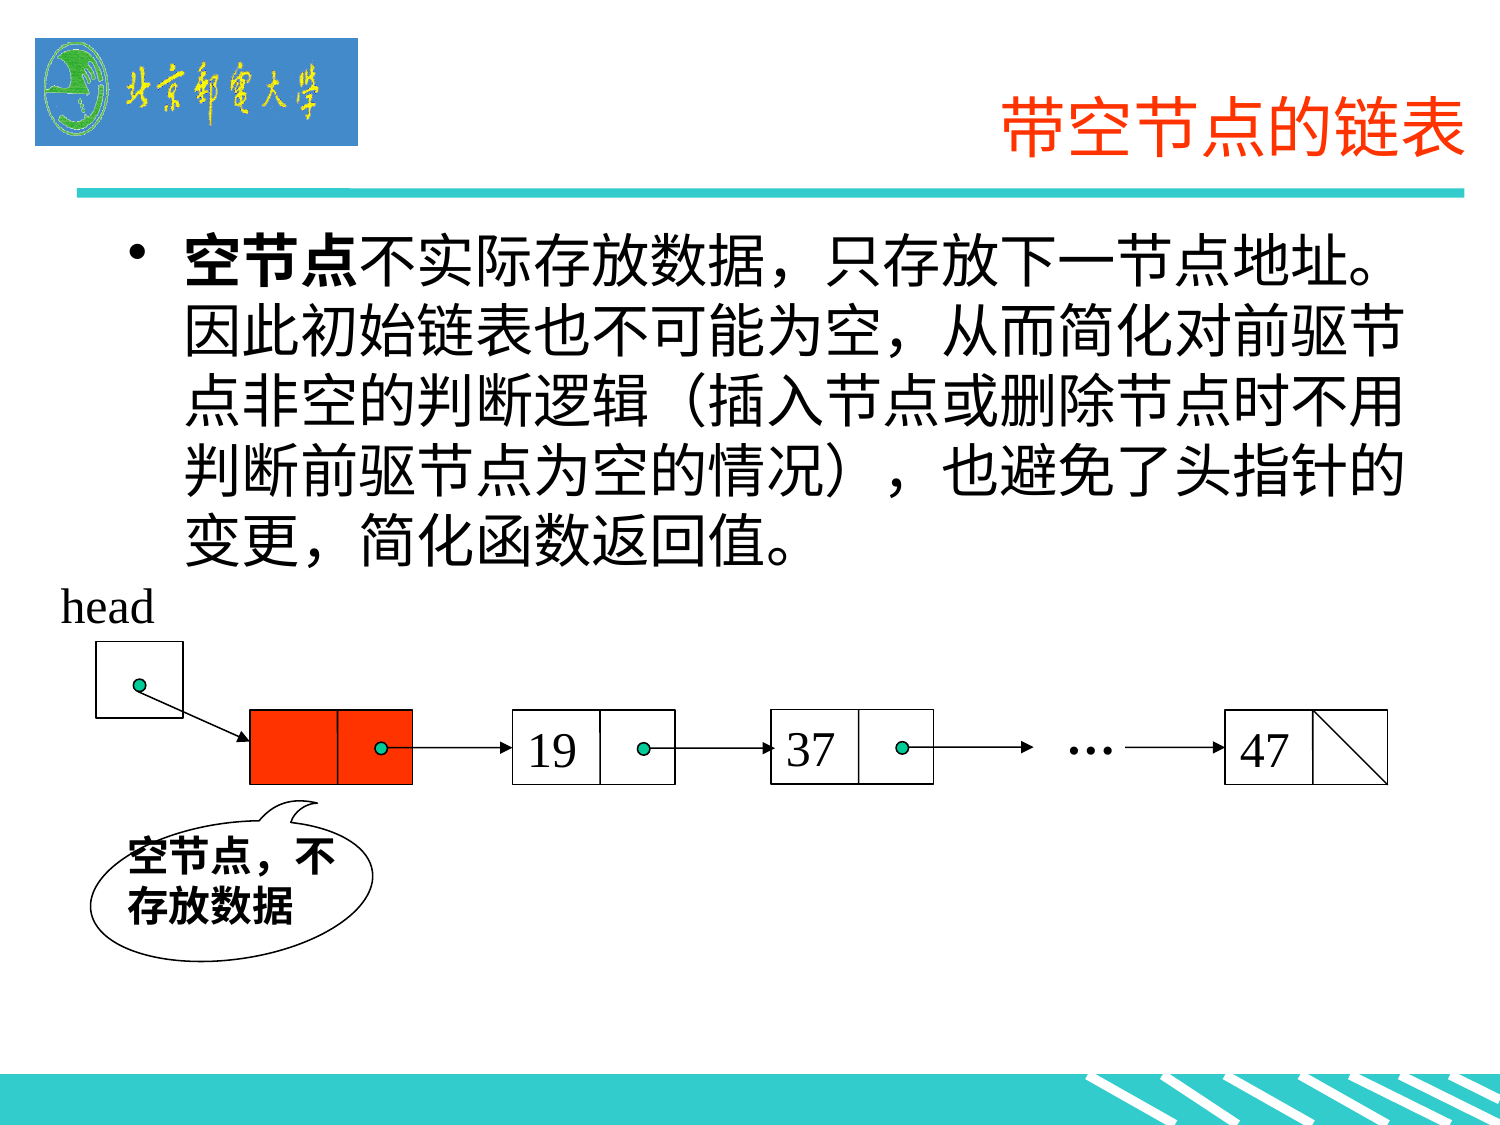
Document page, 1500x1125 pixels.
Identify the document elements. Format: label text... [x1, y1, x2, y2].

text_box 空节点，不存放数据 [112, 822, 375, 938]
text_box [770, 709, 934, 787]
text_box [637, 742, 765, 756]
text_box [45, 566, 251, 742]
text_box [512, 709, 676, 787]
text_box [1224, 709, 1388, 787]
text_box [249, 709, 413, 787]
text_box [235, 800, 318, 822]
list 空节点不实际存放数据，只存放下一节点地址。因此初始链表也不可能为空，从而简化对前驱节点非空的判断逻辑（插入节点或删除节点时不用判断前驱节点为空的情况），也避免了头指针的变更，简化函数返回值。 [112, 216, 1447, 973]
text_box [1125, 741, 1219, 754]
text_box [90, 867, 315, 962]
text_box … [1051, 697, 1164, 773]
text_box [374, 741, 513, 755]
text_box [895, 741, 1034, 755]
title 带空节点的链表 [207, 66, 1483, 185]
picture [34, 37, 358, 146]
